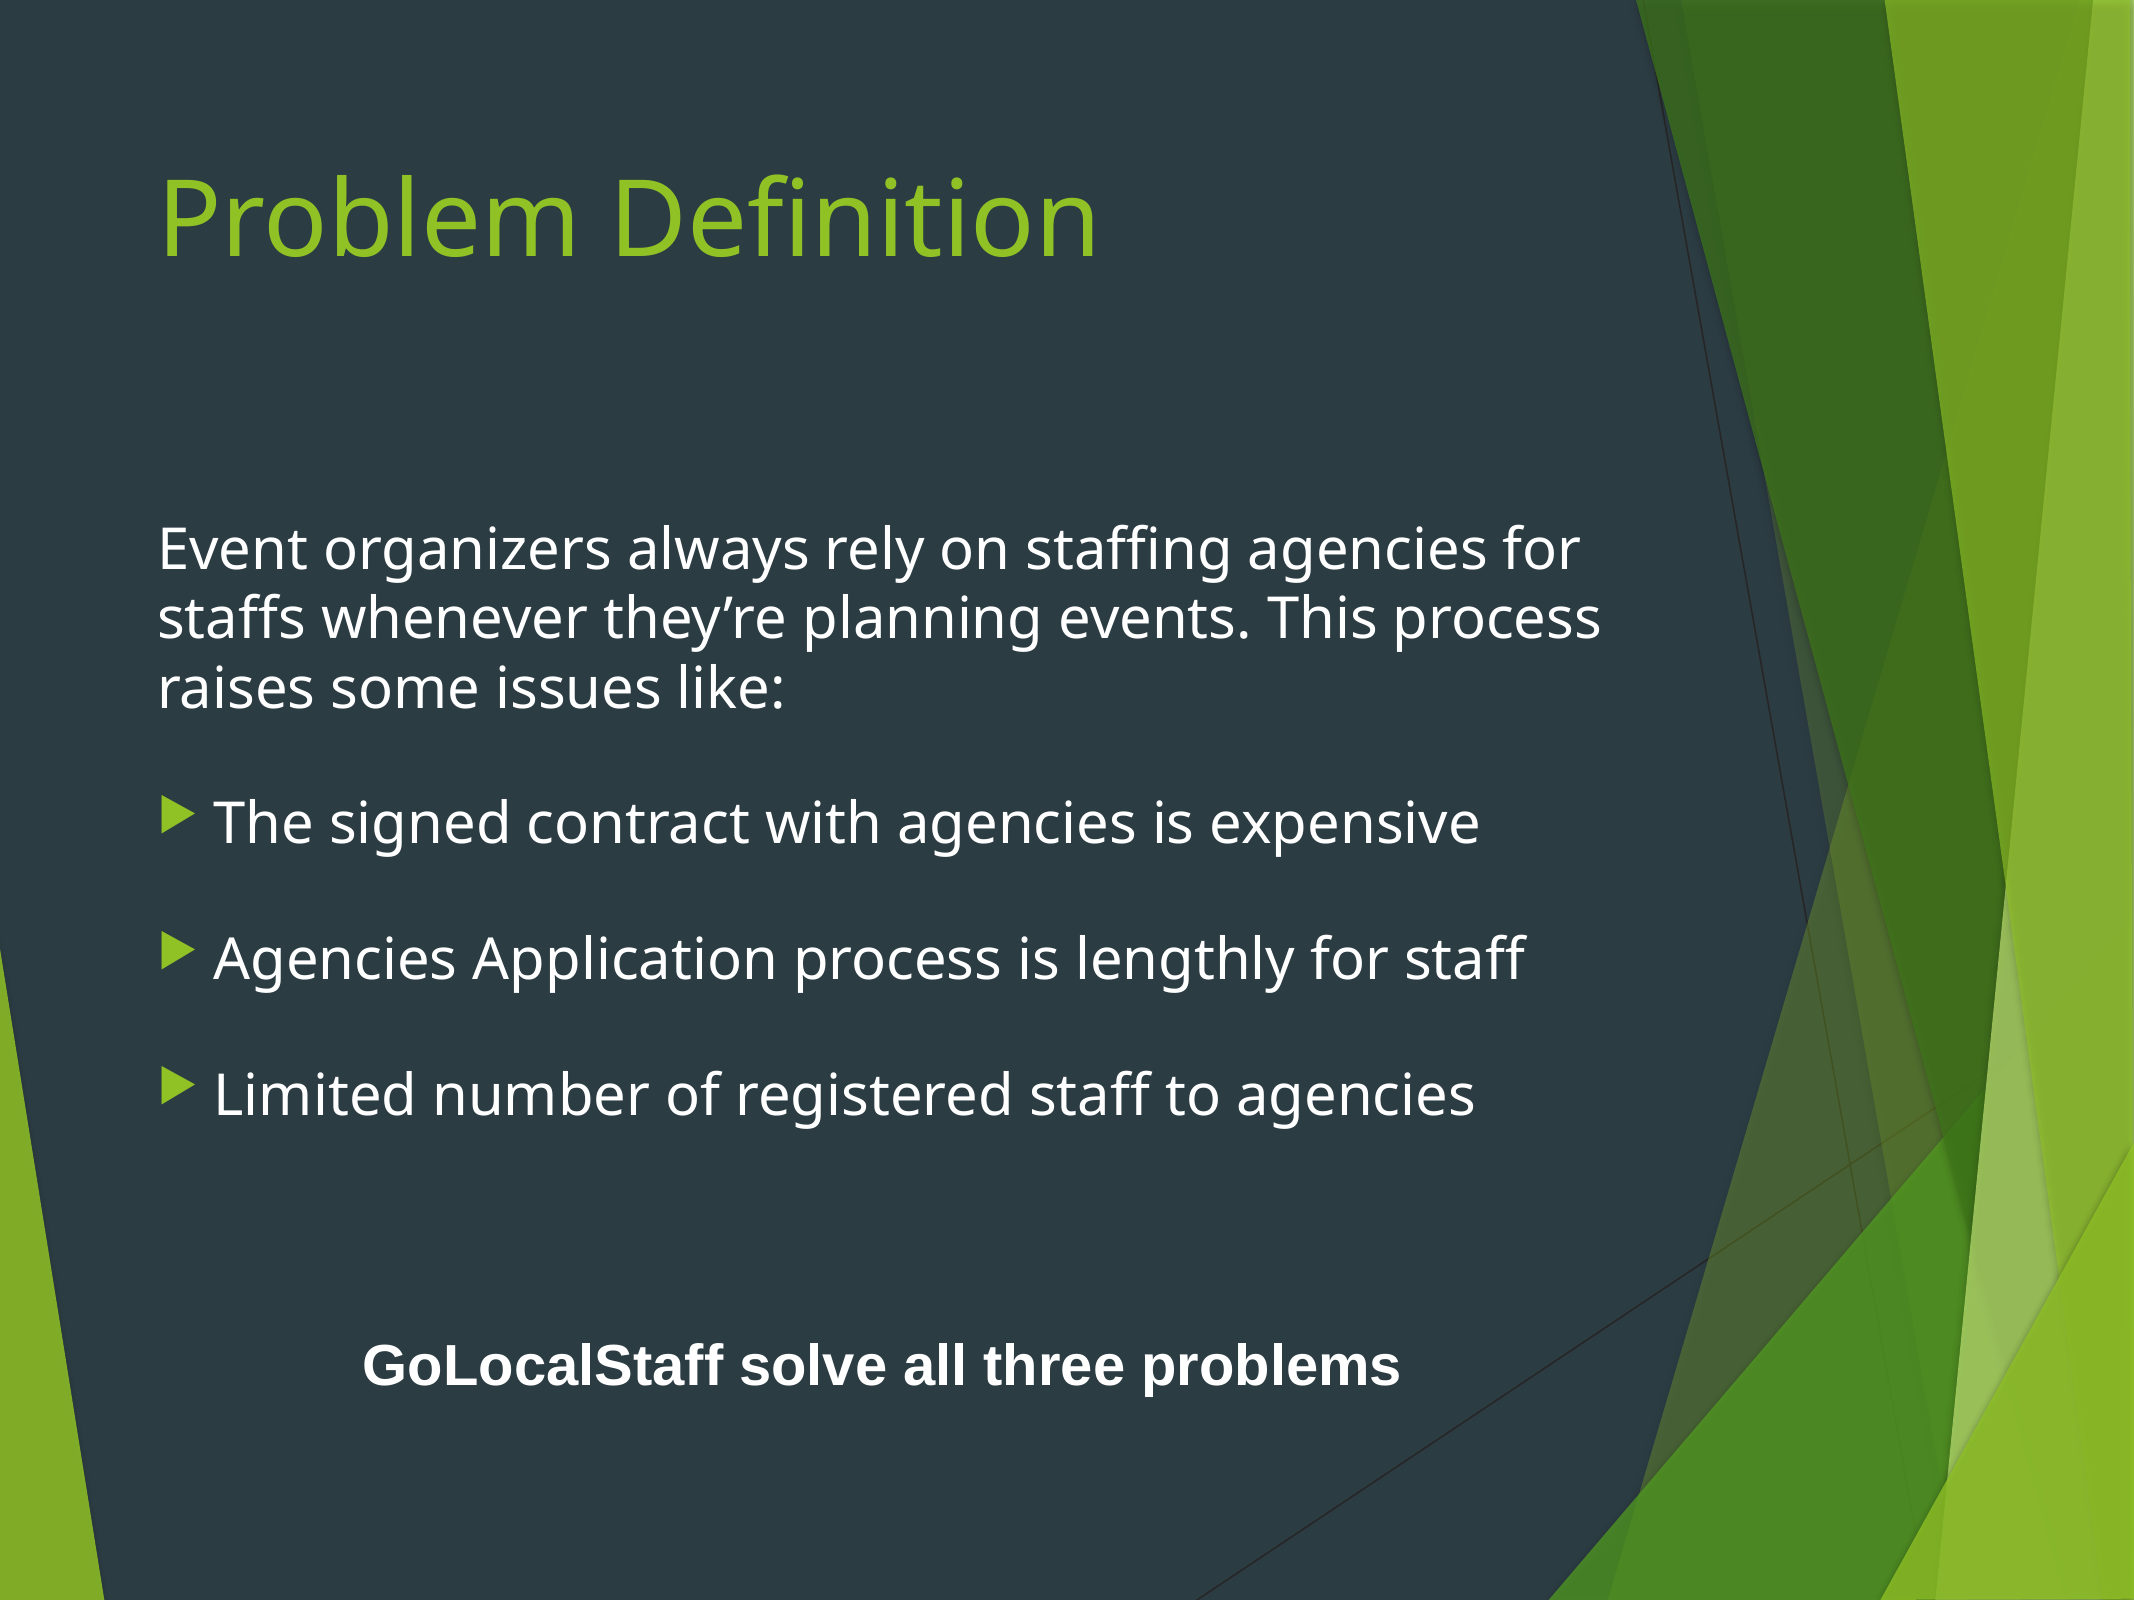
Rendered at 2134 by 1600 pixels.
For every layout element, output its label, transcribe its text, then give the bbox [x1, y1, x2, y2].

list Event organizers always rely on staffing agencies for staffs whenever they’re planning events. This process raises some issues like: The signed contract with agencies is expensive Agencies Application process is lengthly for staff Limited number of registered staff to agencies GoLocalStaff solve all three problems [142, 504, 1624, 1410]
title Problem Definition [142, 142, 1624, 451]
